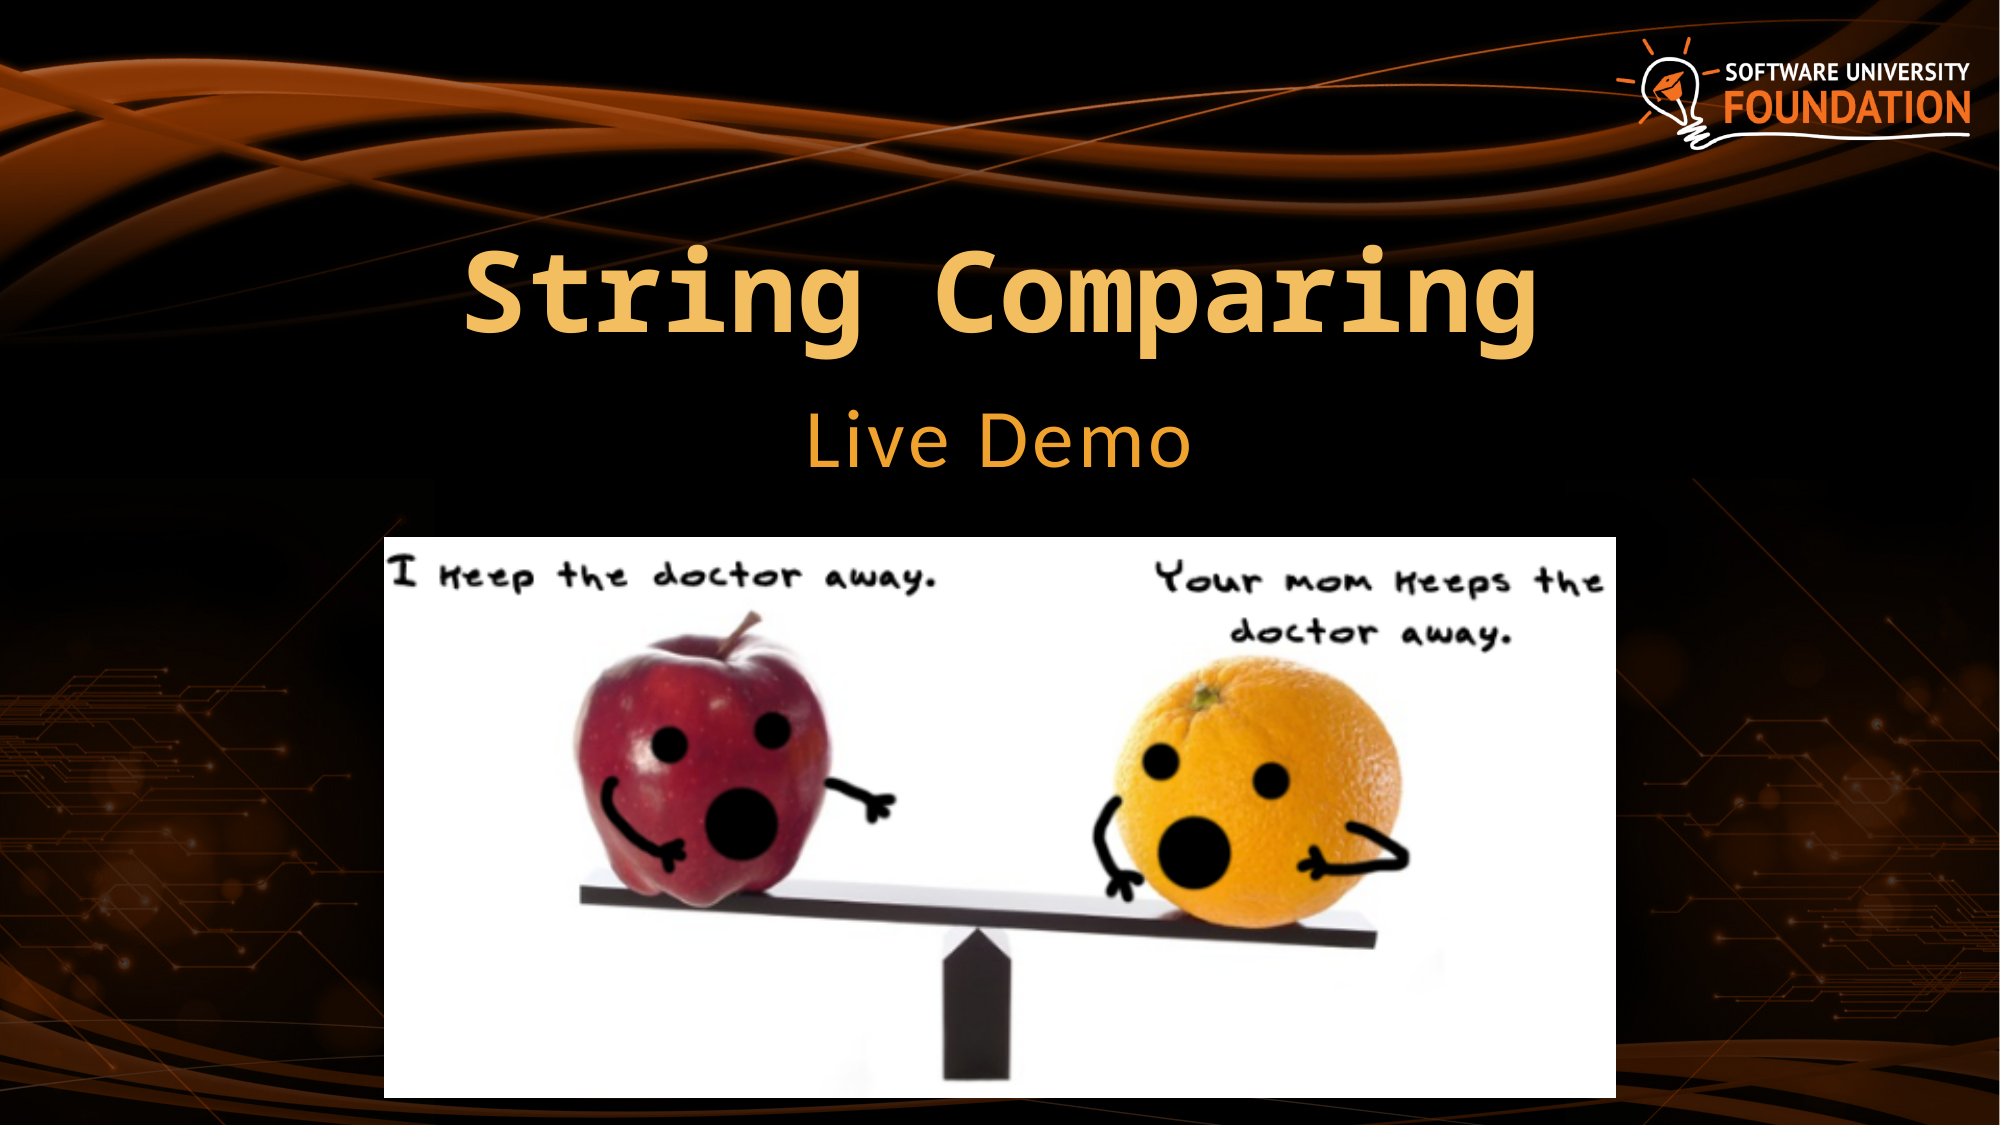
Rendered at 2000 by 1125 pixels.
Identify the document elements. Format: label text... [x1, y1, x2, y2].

picture [0, 0, 2000, 1125]
list Live Demo [266, 373, 1733, 488]
title String Comparing [224, 212, 1775, 361]
